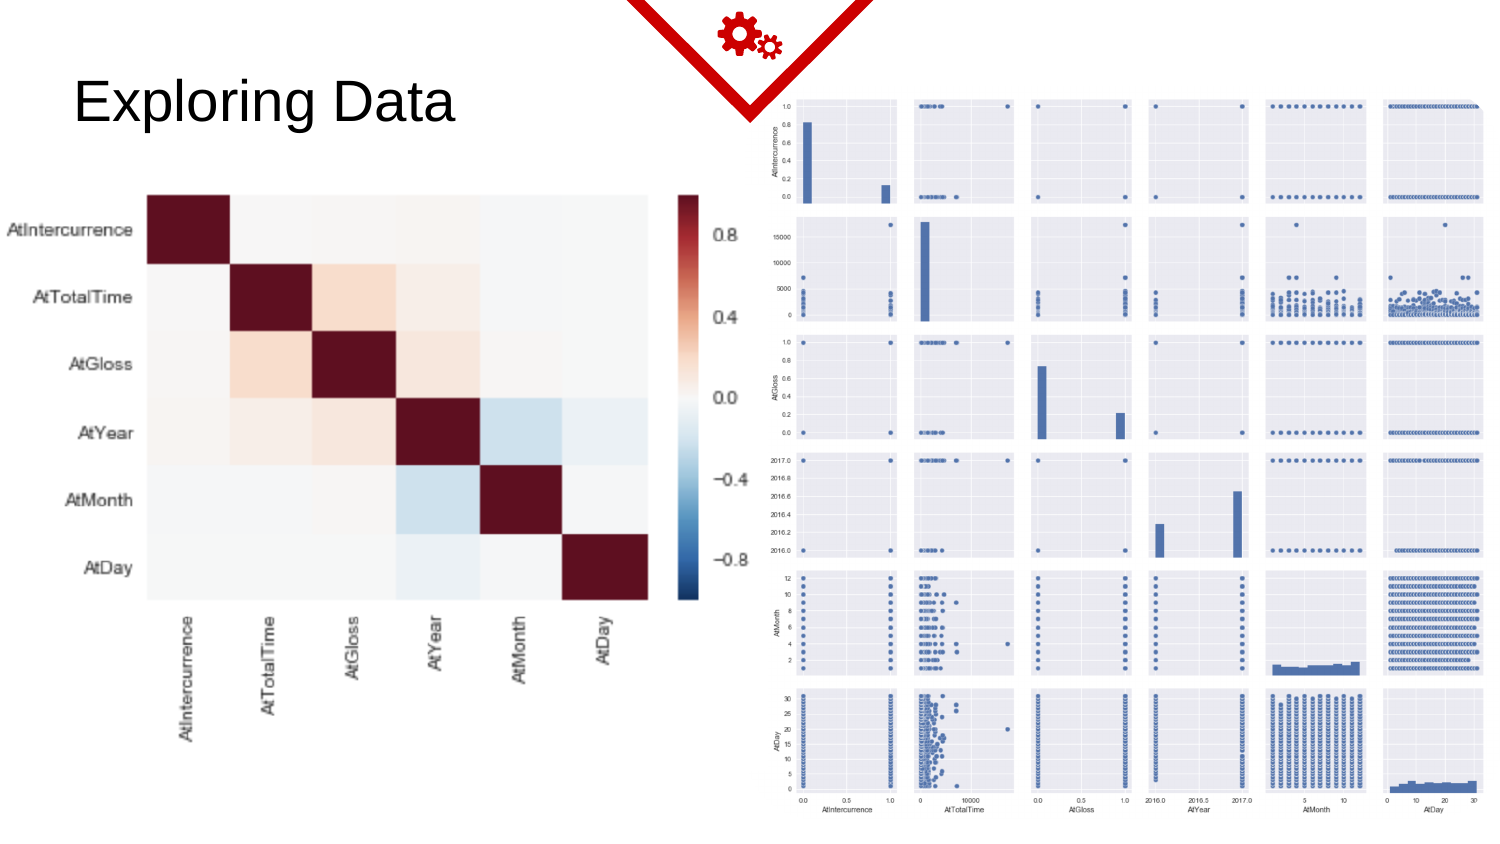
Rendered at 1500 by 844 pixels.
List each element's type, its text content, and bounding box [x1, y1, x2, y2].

text_box Exploring Data [58, 56, 472, 141]
picture [5, 86, 1500, 820]
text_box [717, 11, 783, 60]
